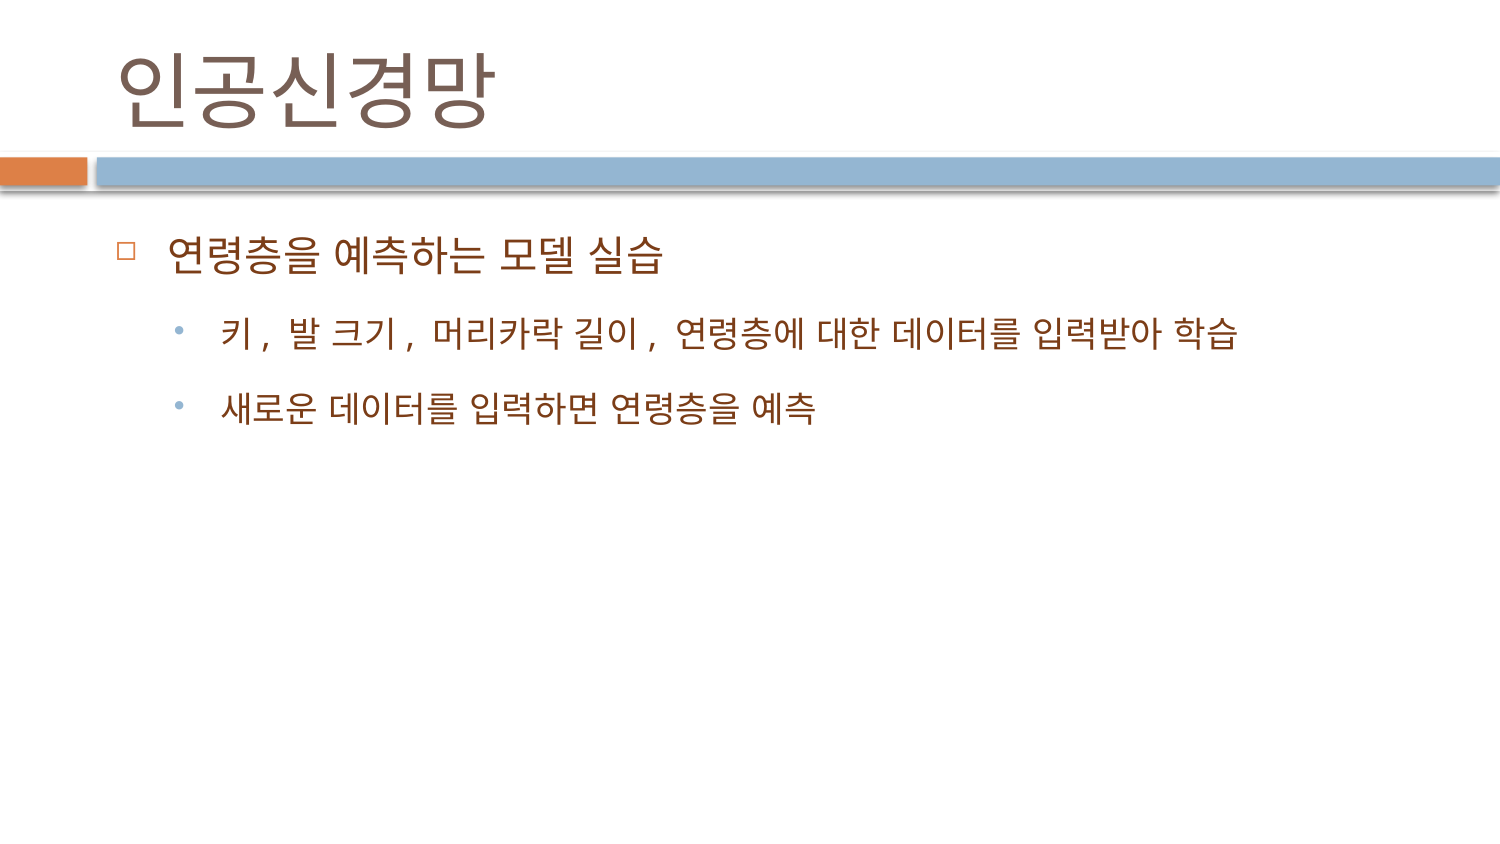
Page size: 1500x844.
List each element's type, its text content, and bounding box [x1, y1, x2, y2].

title 인공신경망 [100, 28, 1438, 150]
list 연령층을 예측하는 모델 실습 키, 발 크기, 머리카락 길이, 연령층에 대한 데이터를 입력받아 학습 새로운 데이터를 입력하면 연령층을 예측 [100, 196, 1438, 777]
